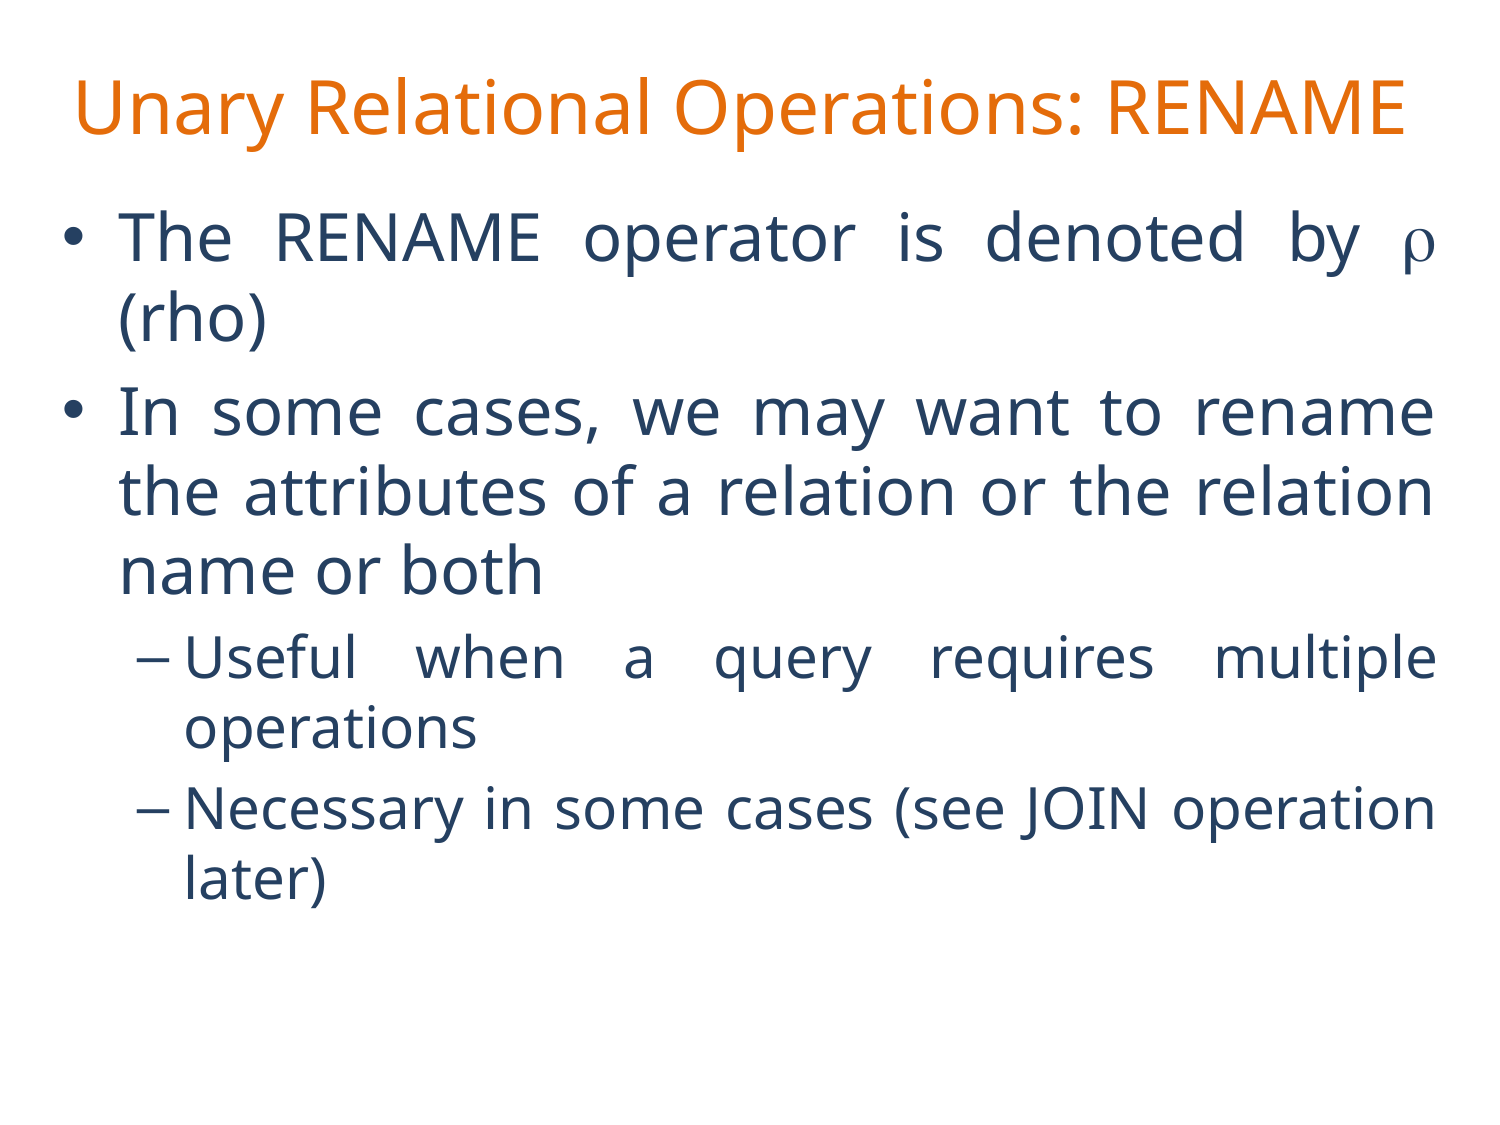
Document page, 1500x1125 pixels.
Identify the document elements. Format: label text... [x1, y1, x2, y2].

list The RENAME operator is denoted by  (rho) In some cases, we may want to rename the attributes of a relation or the relation name or both Useful when a query requires multiple operations Necessary in some cases (see JOIN operation later) [46, 187, 1454, 1055]
title Unary Relational Operations: RENAME [28, 45, 1454, 164]
